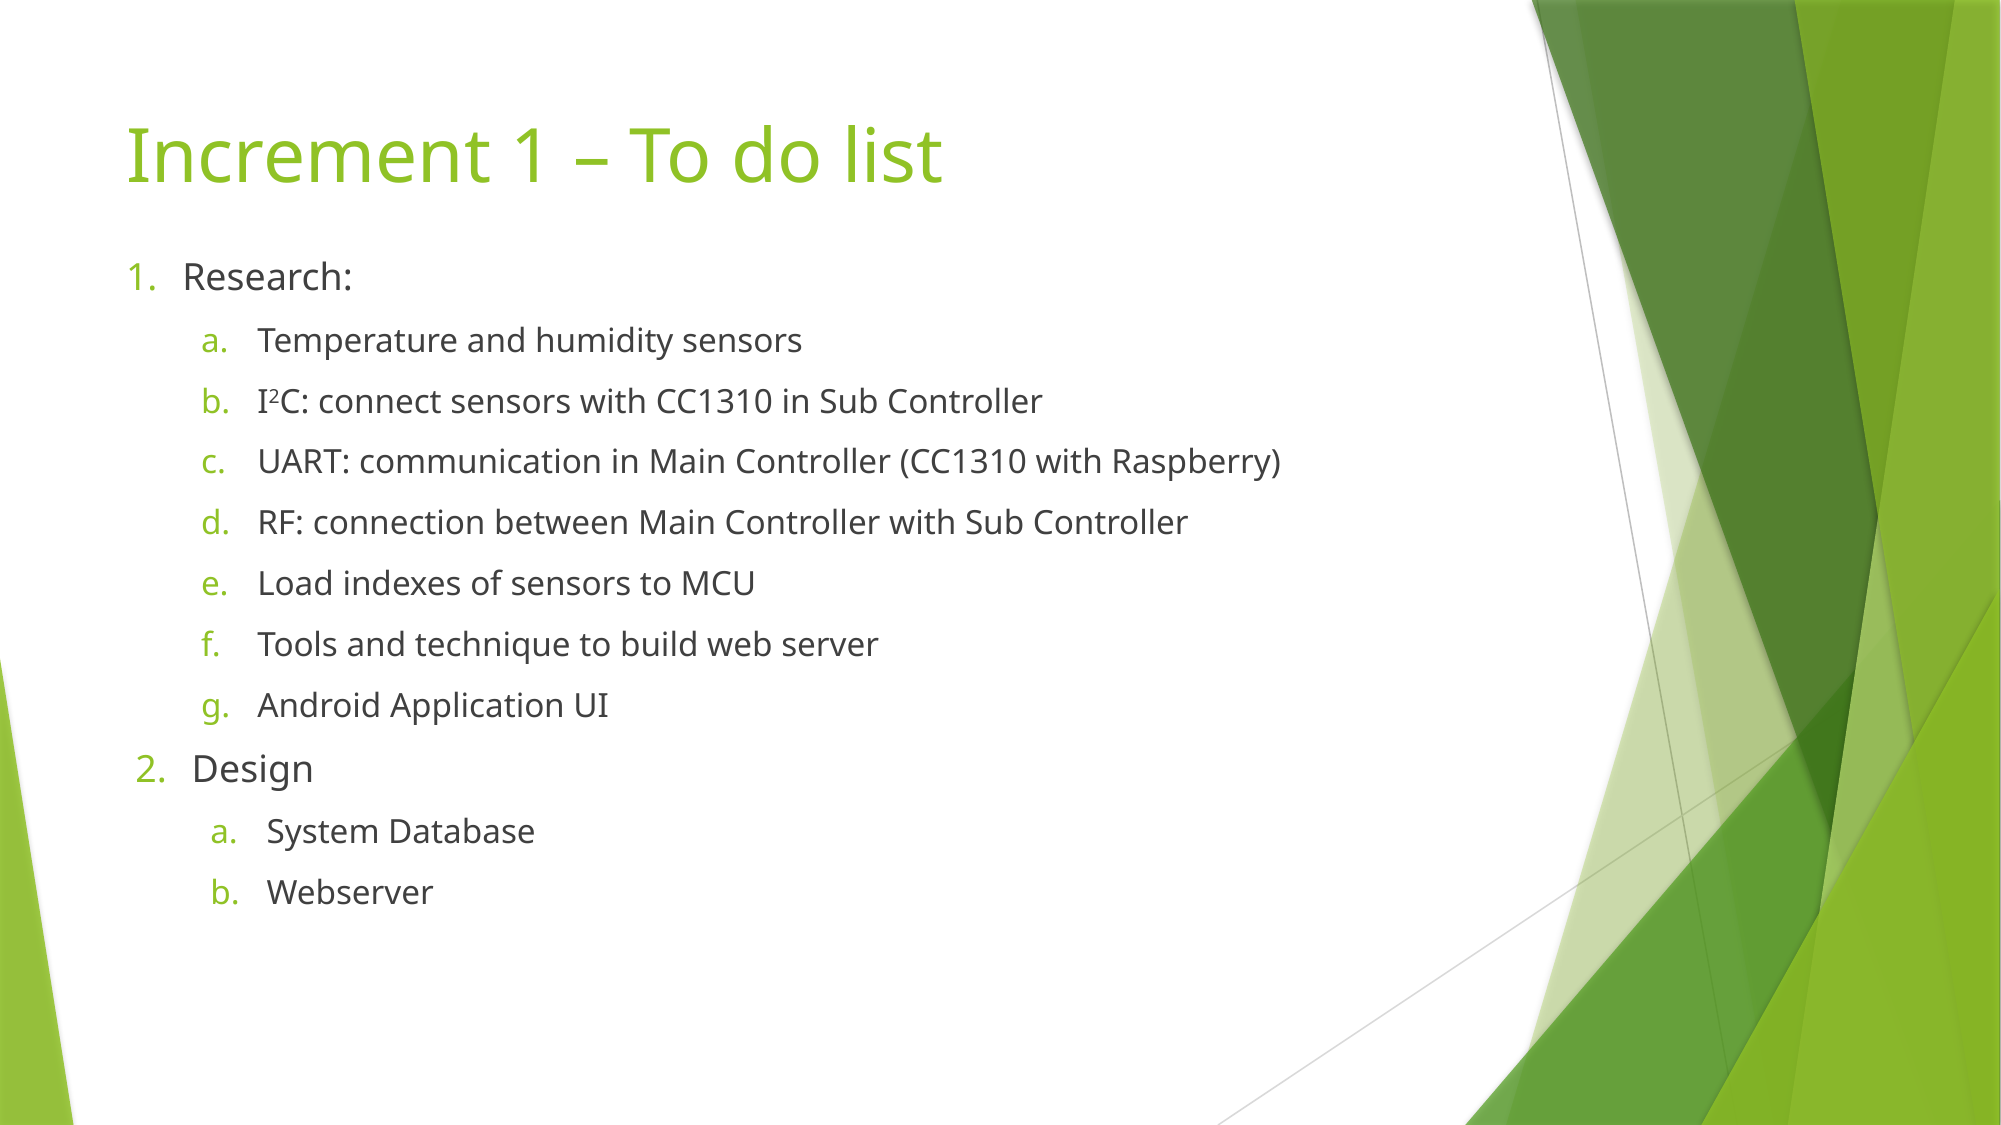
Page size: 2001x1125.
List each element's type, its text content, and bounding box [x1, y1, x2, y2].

title Increment 1 – To do list [111, 99, 1550, 219]
list Research: Temperature and humidity sensors I2C: connect sensors with CC1310 in Sub Controller UART: communication in Main Controller (CC1310 with Raspberry) RF: connection between Main Controller with Sub Controller Load indexes of sensors to MCU Tools and technique to build web server Android Application UI Design System Database Webserver [111, 245, 1522, 992]
